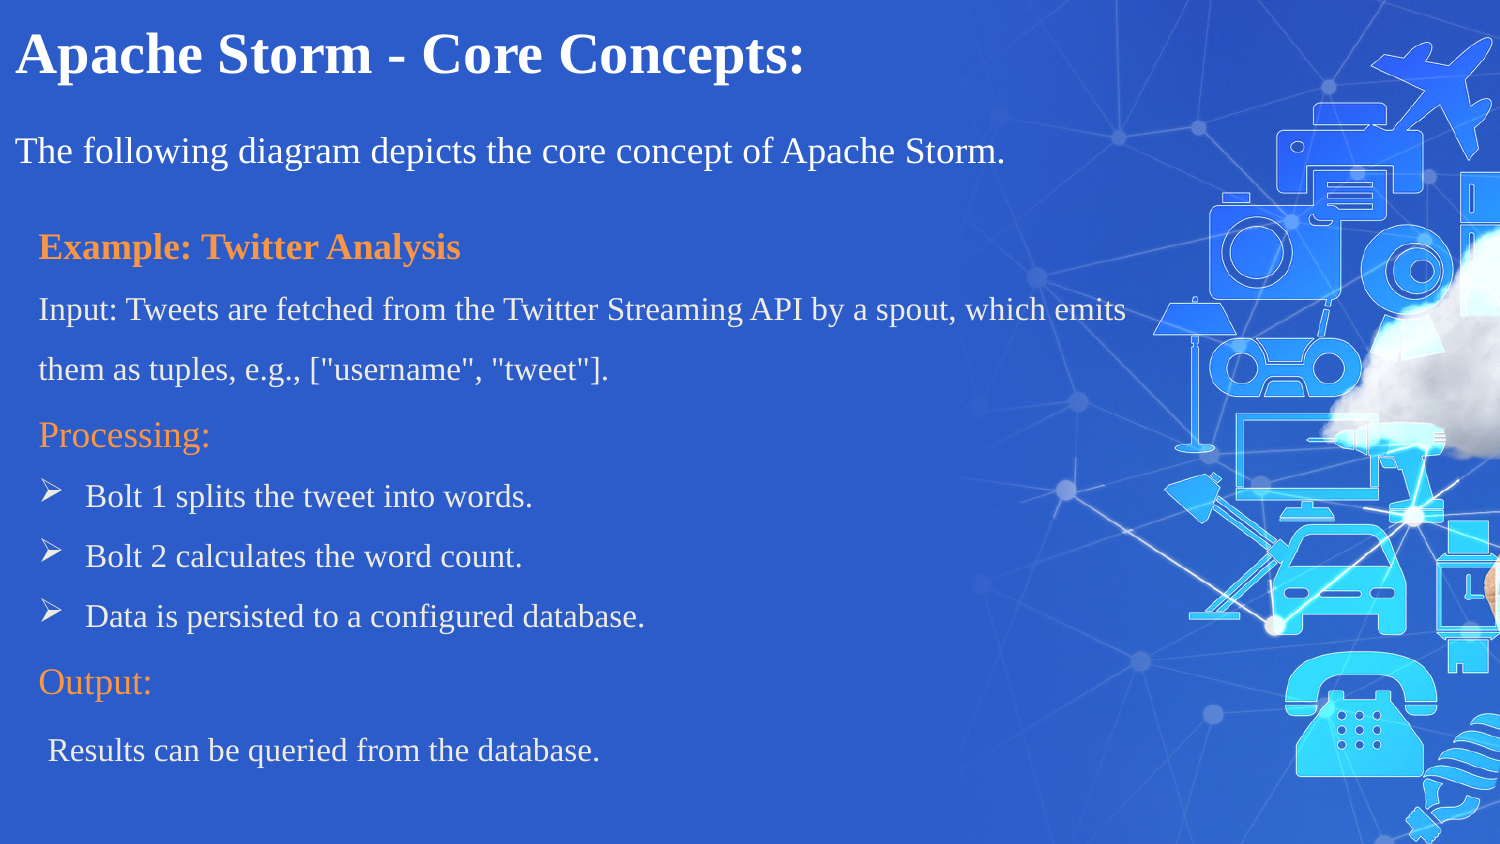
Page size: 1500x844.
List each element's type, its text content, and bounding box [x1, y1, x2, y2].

picture [0, 0, 1500, 844]
text_box Example: Twitter Analysis Input: Tweets are fetched from the Twitter Streaming API by a spout, which emits them as tuples, e.g., ["username", "tweet"]. Processing: Bolt 1 splits the tweet into words. Bolt 2 calculates the word count. Data is persisted to a configured database. Output: Results can be queried from the database. [23, 192, 1201, 777]
text_box The following diagram depicts the core concept of Apache Storm. [0, 96, 1078, 179]
title Apache Storm - Core Concepts: [0, 0, 826, 96]
